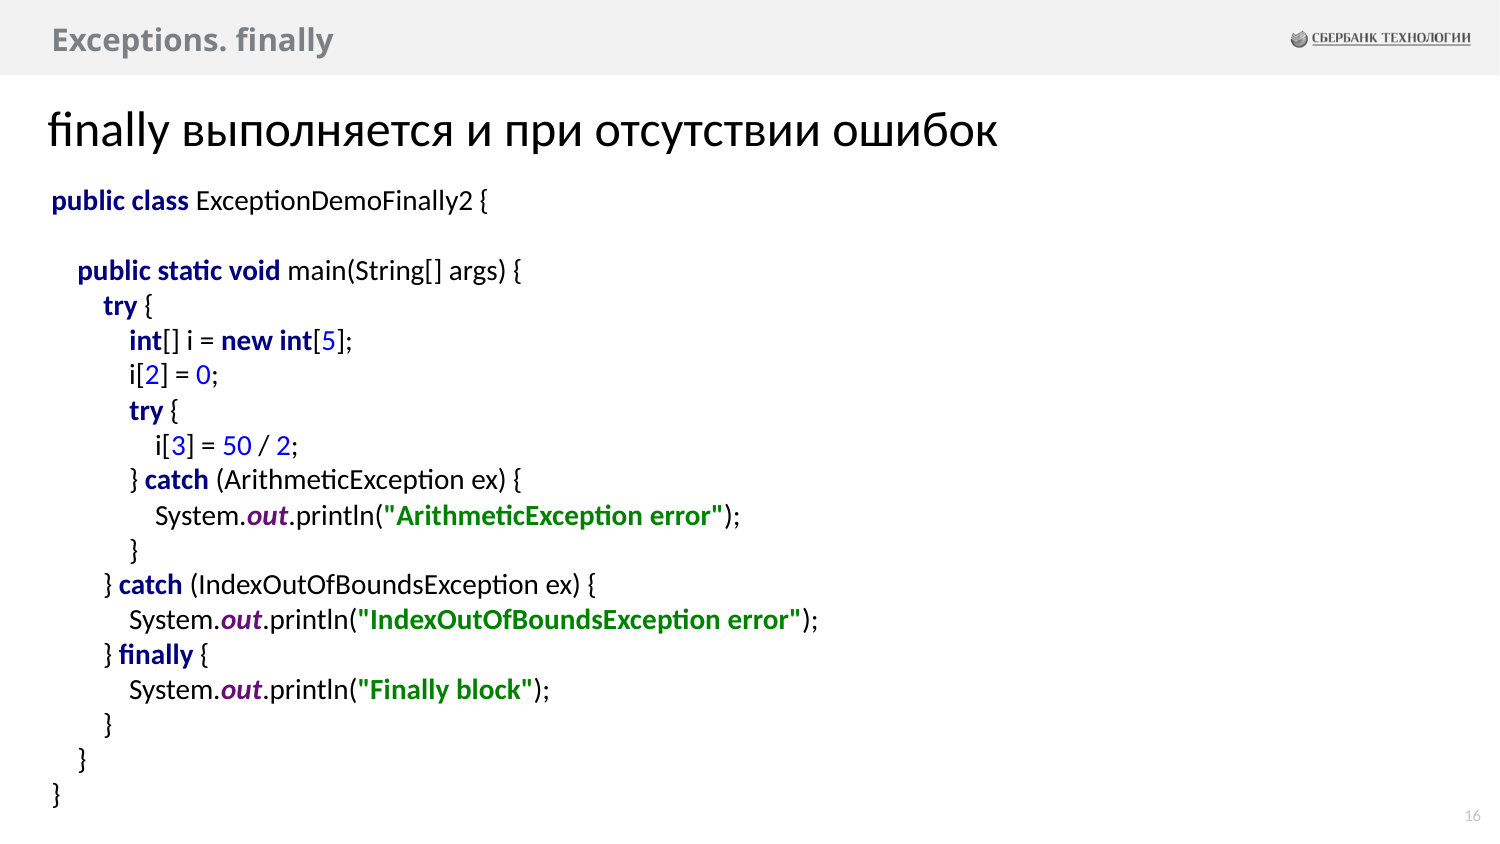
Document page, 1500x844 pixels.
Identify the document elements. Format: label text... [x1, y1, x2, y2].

text_box public class ExceptionDemoFinally2 { public static void main(String[] args) { try { int[] i = new int[5]; i[2] = 0; try { i[3] = 50 / 2; } catch (ArithmeticException ex) { System.out.println("ArithmeticException error"); } } catch (IndexOutOfBoundsException ex) { System.out.println("IndexOutOfBoundsException error"); } finally { System.out.println("Finally block"); } } } [36, 173, 1211, 844]
slide_number 16 [1211, 791, 1493, 837]
title Exceptions. finally [39, 14, 1256, 64]
list finally выполняется и при отсутствии ошибок [36, 91, 1475, 186]
